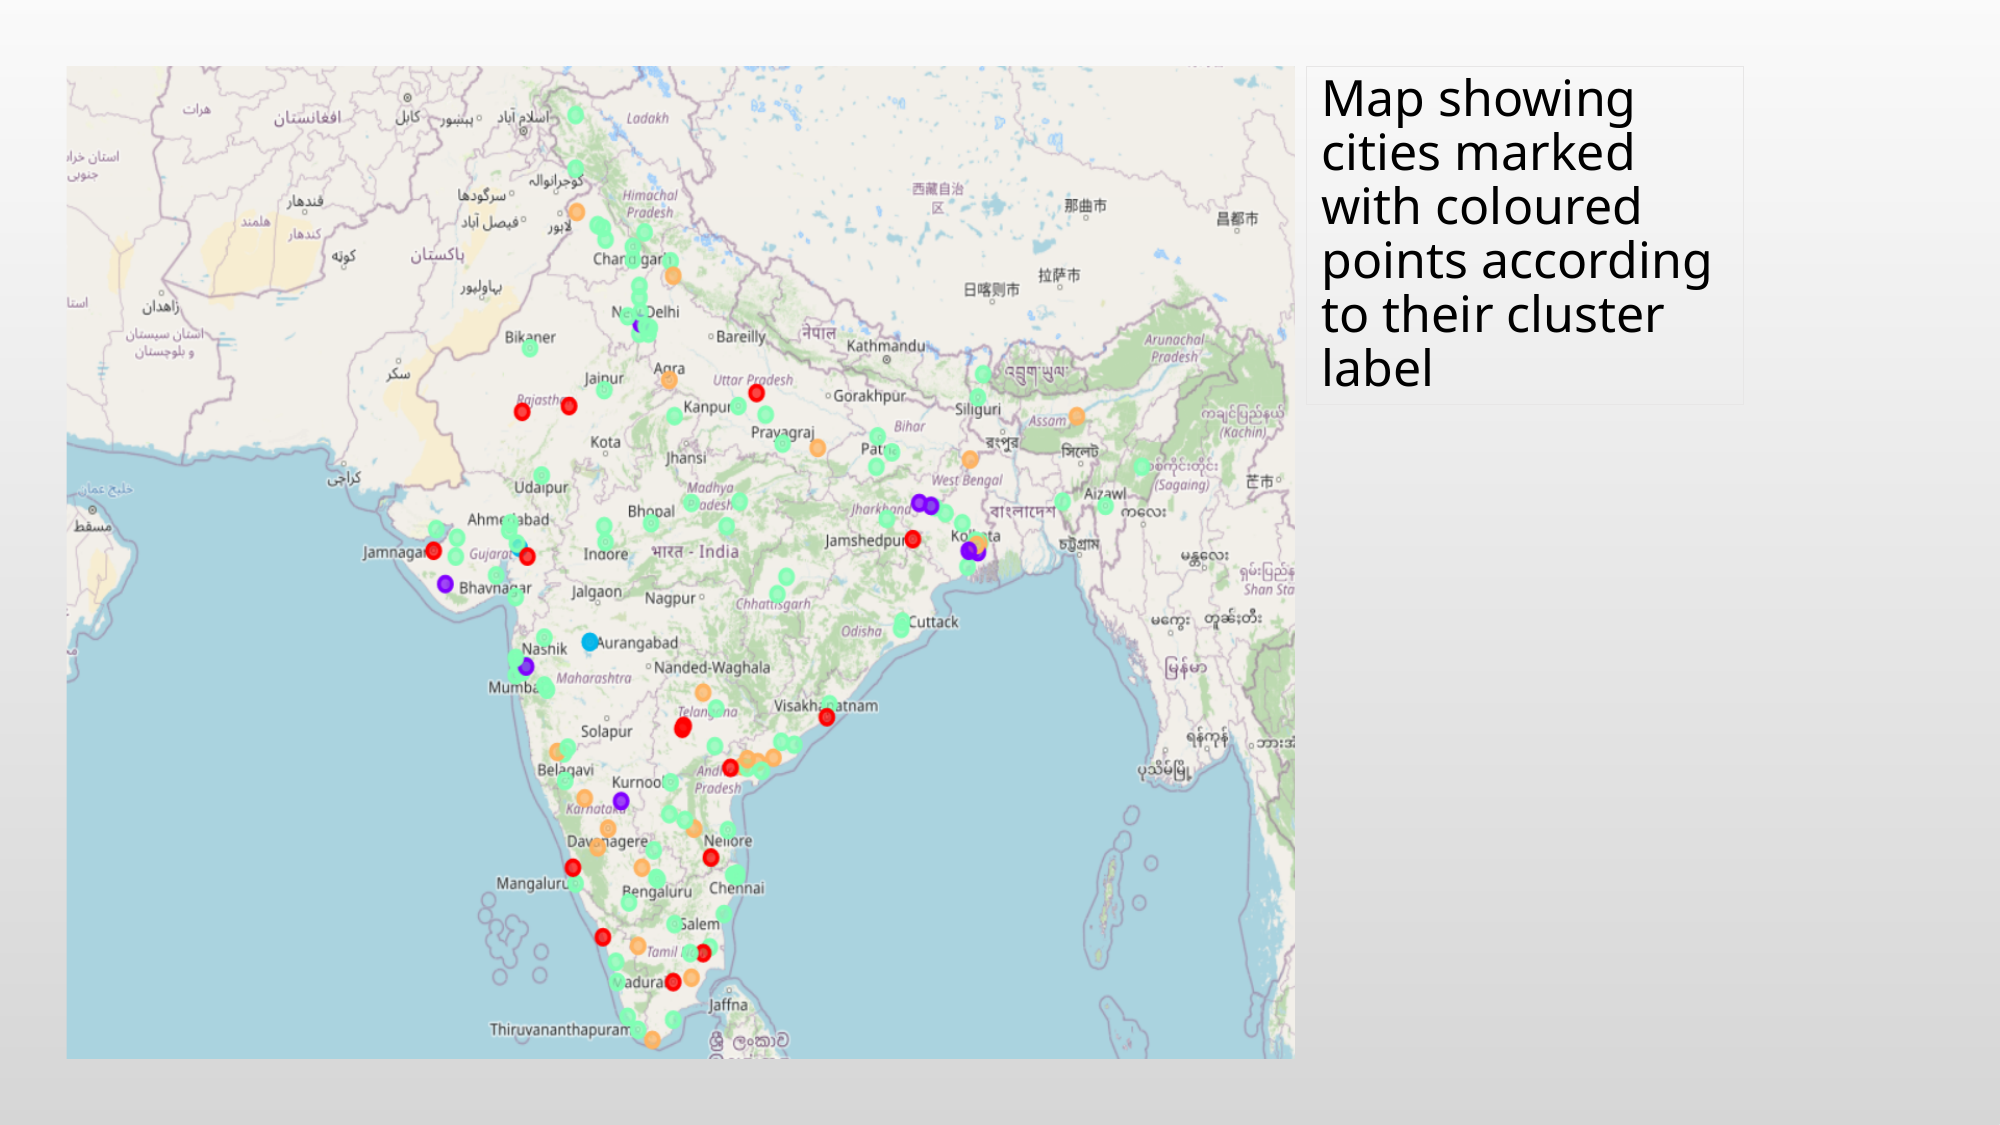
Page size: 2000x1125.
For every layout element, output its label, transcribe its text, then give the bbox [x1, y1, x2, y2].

picture [66, 66, 1295, 1059]
text_box Map showing cities marked with coloured points according to their cluster label [1306, 66, 1744, 405]
